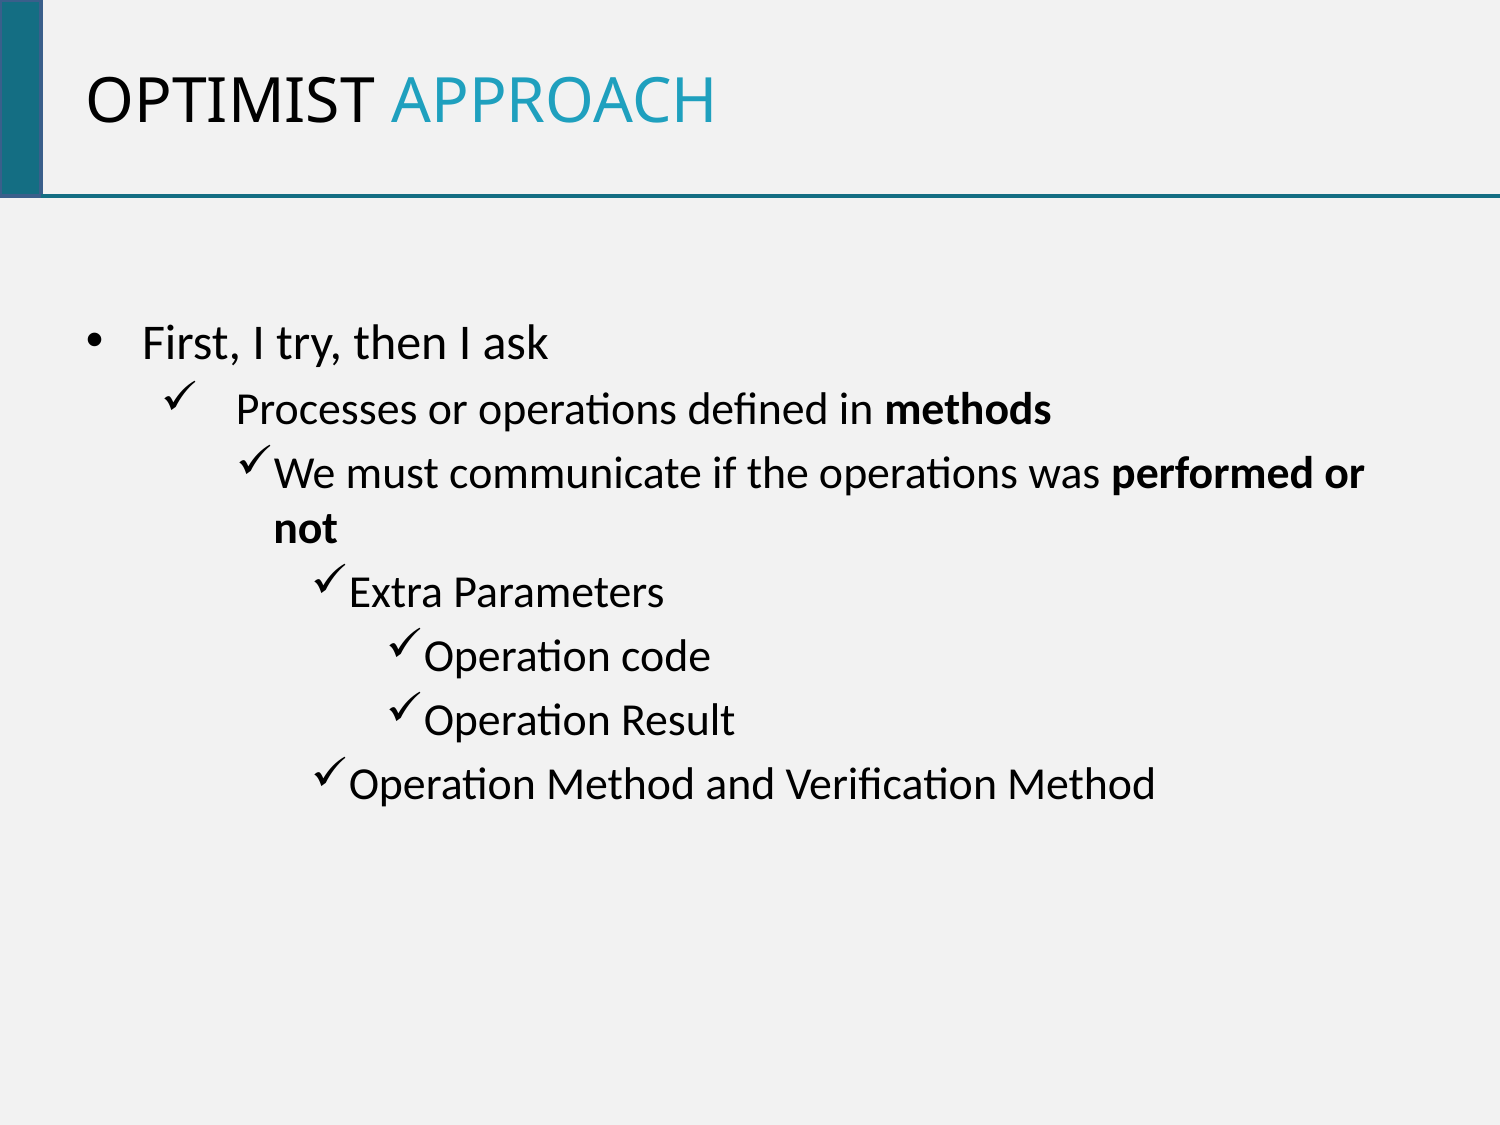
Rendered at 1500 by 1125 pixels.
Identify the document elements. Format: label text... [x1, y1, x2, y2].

text_box [0, 0, 43, 198]
text_box optimist approach [70, 0, 1294, 194]
list First, I try, then I ask Processes or operations defined in methods We must communicate if the operations was performed or not Extra Parameters Operation code Operation Result Operation Method and Verification Method [70, 231, 1430, 1088]
